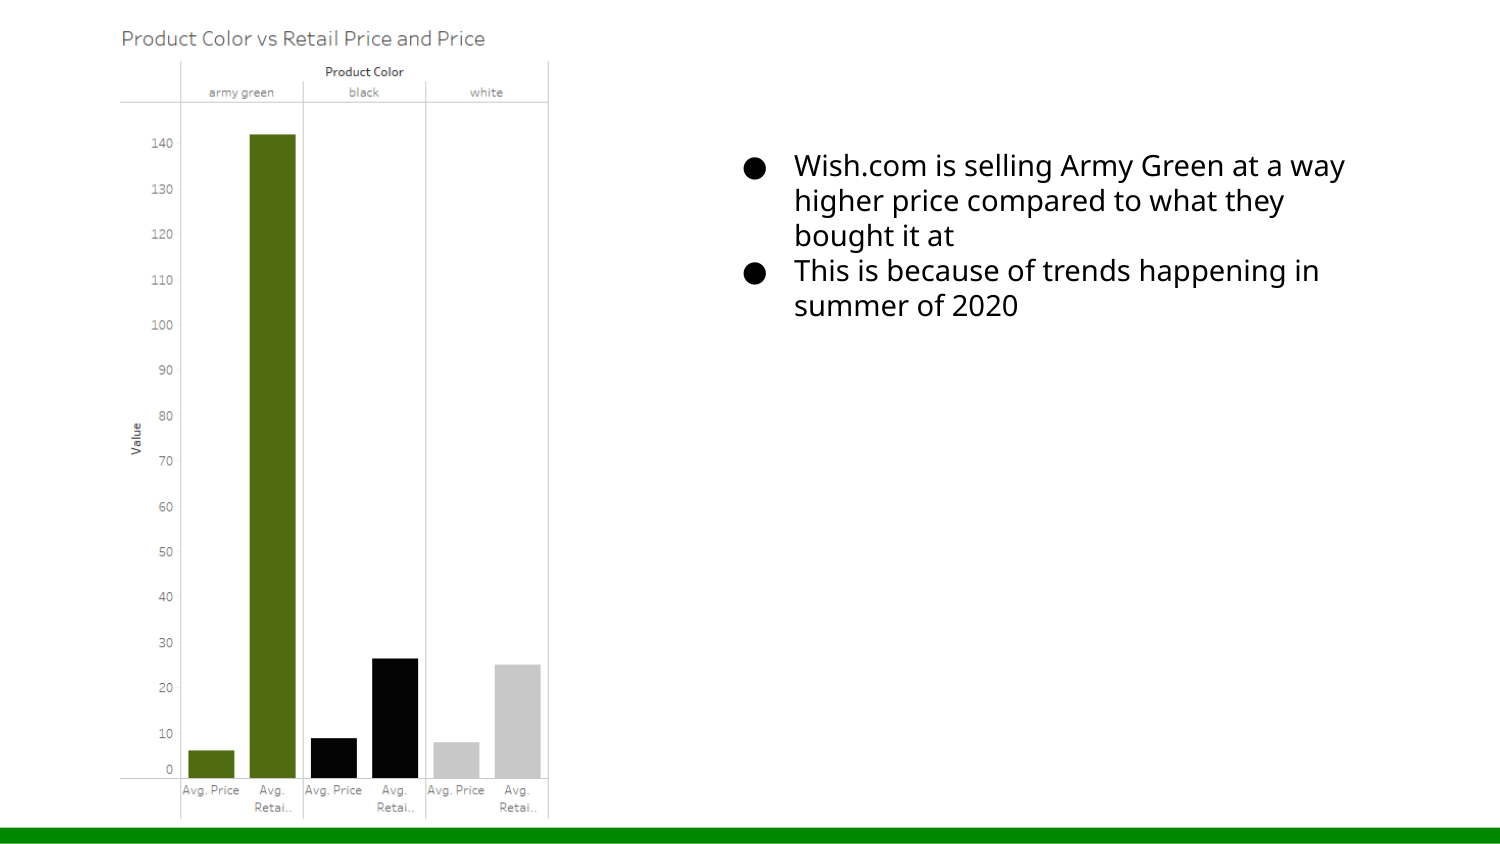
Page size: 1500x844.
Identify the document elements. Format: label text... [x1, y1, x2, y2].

picture [117, 18, 559, 825]
text_box Wish.com is selling Army Green at a way higher price compared to what they bought it at This is because of trends happening in summer of 2020 [704, 132, 1377, 338]
